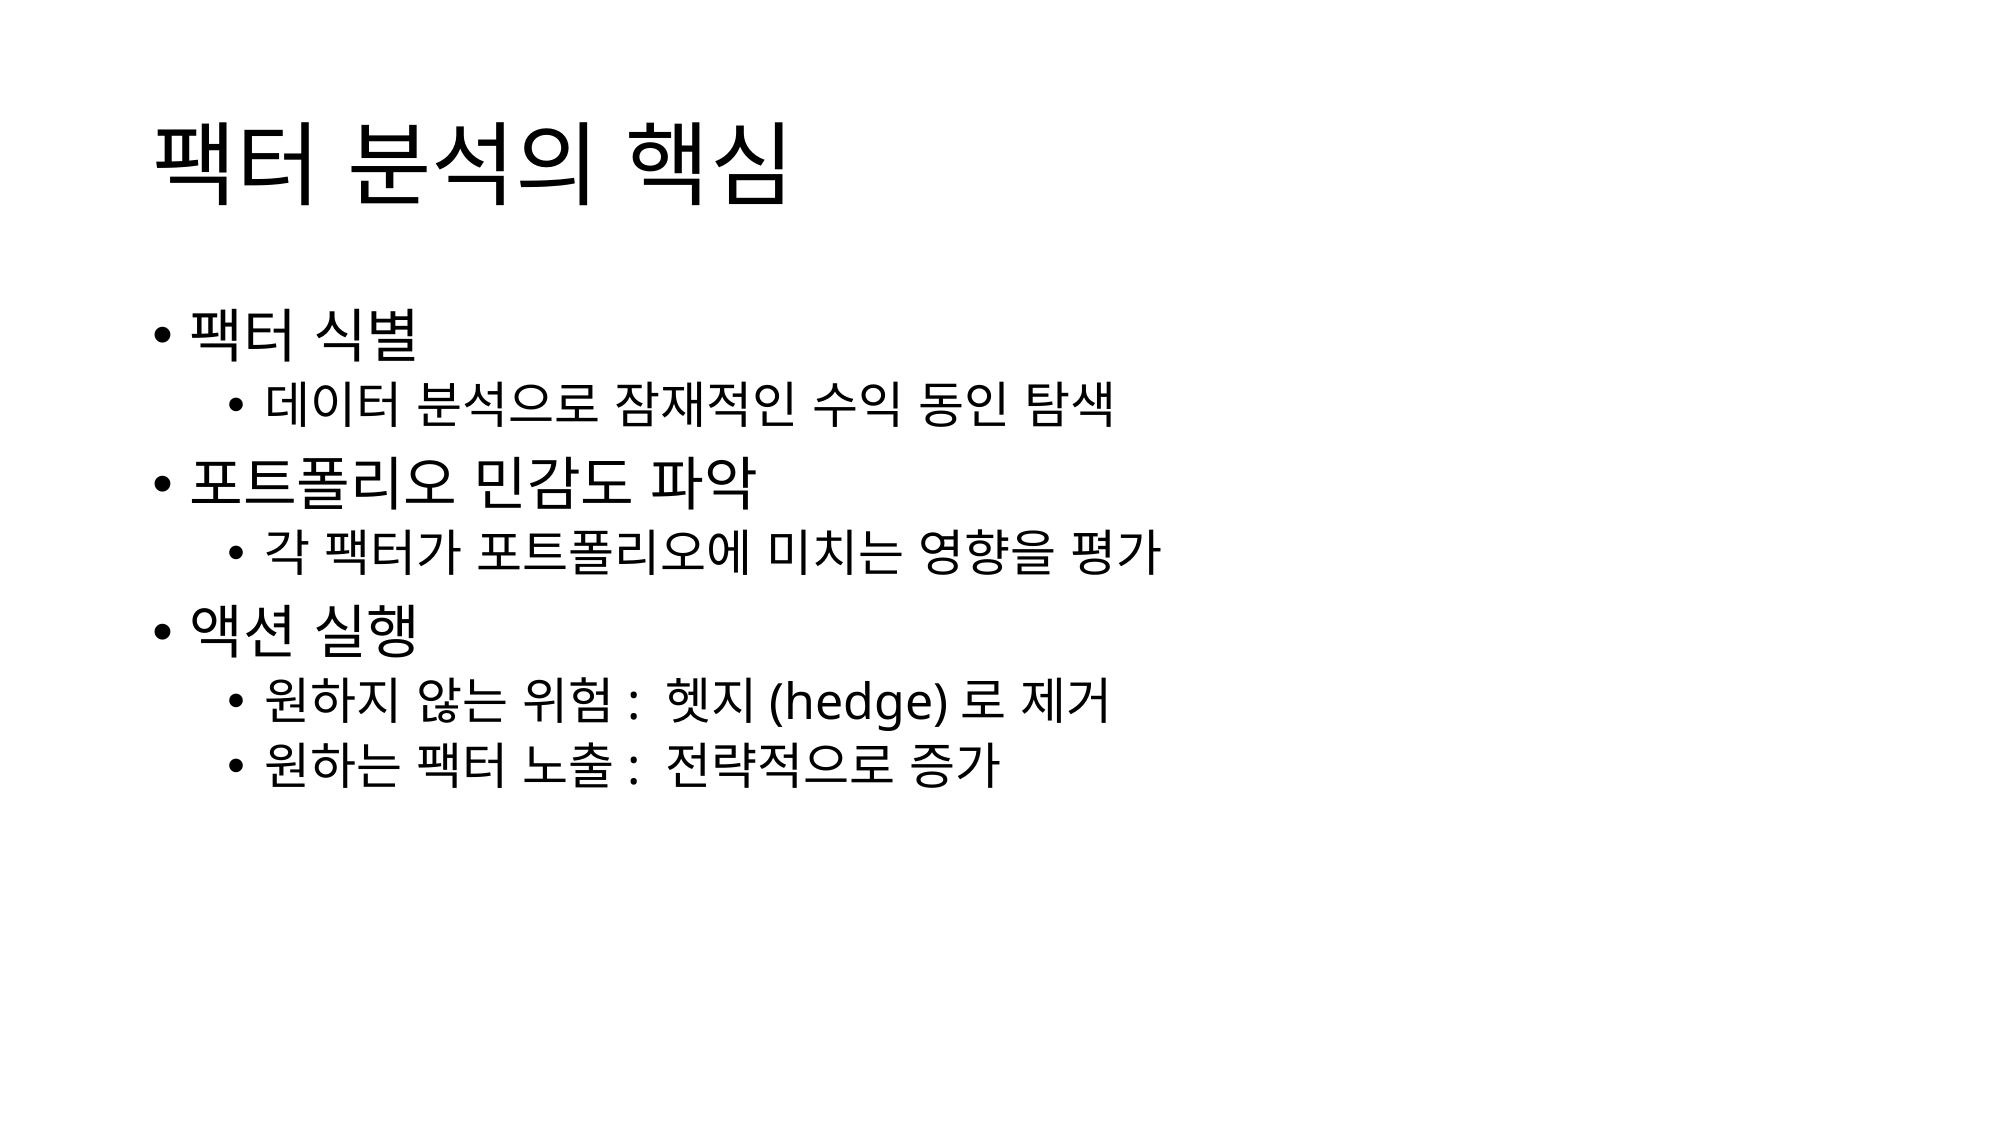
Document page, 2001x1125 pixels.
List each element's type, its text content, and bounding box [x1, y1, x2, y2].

list 팩터 식별 데이터 분석으로 잠재적인 수익 동인 탐색 포트폴리오 민감도 파악 각 팩터가 포트폴리오에 미치는 영향을 평가 액션 실행 원하지 않는 위험: 헷지(hedge)로 제거 원하는 팩터 노출: 전략적으로 증가 [137, 299, 1863, 1014]
title 팩터 분석의 핵심 [137, 59, 1863, 278]
